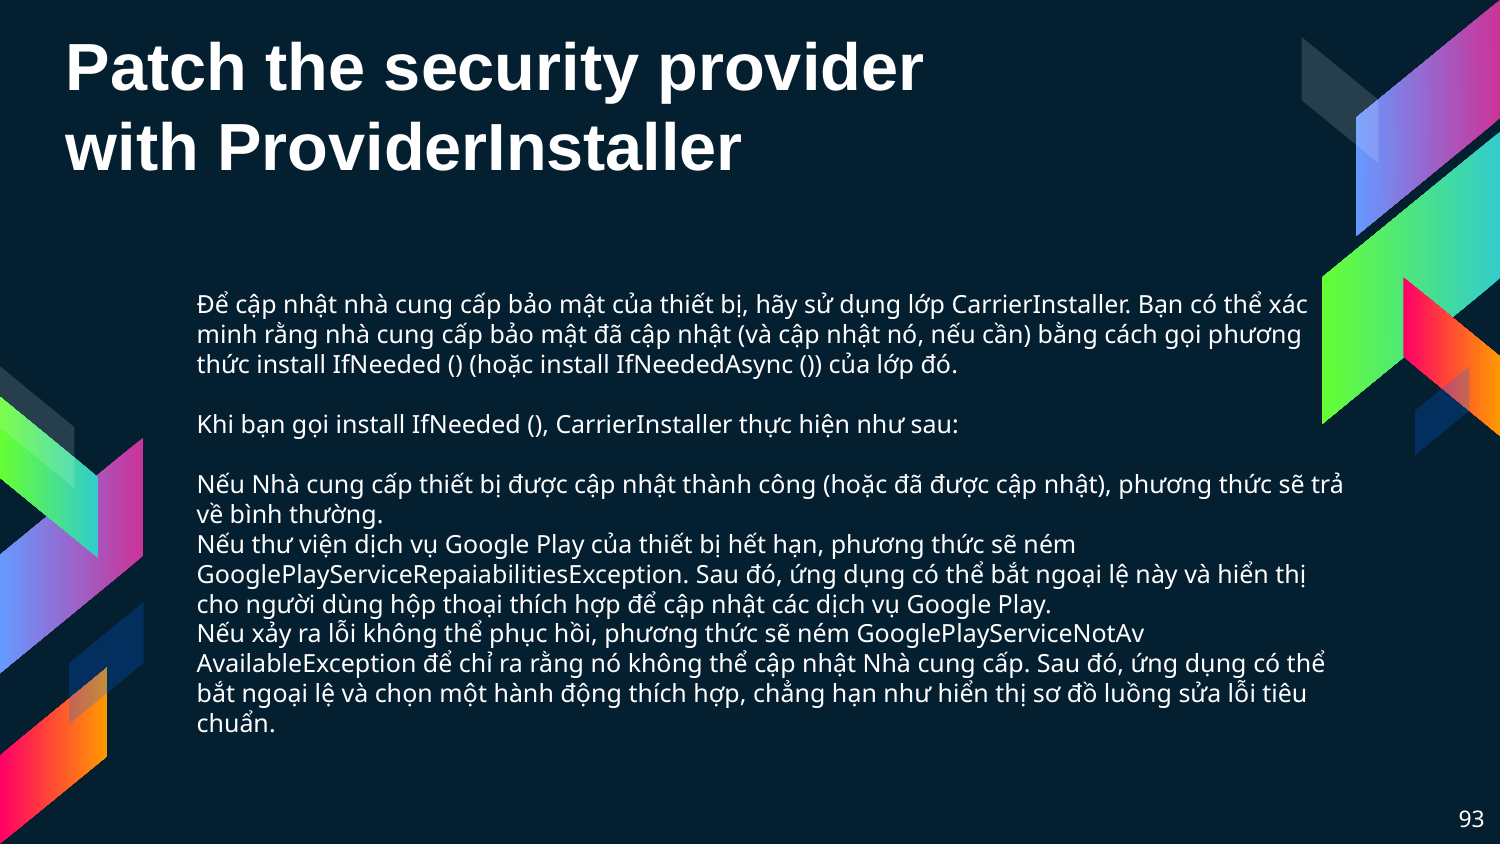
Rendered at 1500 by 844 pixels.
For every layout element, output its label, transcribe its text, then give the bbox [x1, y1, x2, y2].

text_box Patch the security provider with ProviderInstaller [50, 93, 990, 199]
text_box Để cập nhật nhà cung cấp bảo mật của thiết bị, hãy sử dụng lớp CarrierInstaller. Bạn có thể xác minh rằng nhà cung cấp bảo mật đã cập nhật (và cập nhật nó, nếu cần) bằng cách gọi phương thức install IfNeeded () (hoặc install IfNeededAsync ()) của lớp đó. Khi bạn gọi install IfNeeded (), CarrierInstaller thực hiện như sau: Nếu Nhà cung cấp thiết bị được cập nhật thành công (hoặc đã được cập nhật), phương thức sẽ trả về bình thường. Nếu thư viện dịch vụ Google Play của thiết bị hết hạn, phương thức sẽ ném GooglePlayServiceRepaiabilitiesException. Sau đó, ứng dụng có thể bắt ngoại lệ này và hiển thị cho người dùng hộp thoại thích hợp để cập nhật các dịch vụ Google Play. Nếu xảy ra lỗi không thể phục hồi, phương thức sẽ ném GooglePlayServiceNotAv AvailableException để chỉ ra rằng nó không thể cập nhật Nhà cung cấp. Sau đó, ứng dụng có thể bắt ngoại lệ và chọn một hành động thích hợp, chẳng hạn như hiển thị sơ đồ luồng sửa lỗi tiêu chuẩn. [181, 281, 1373, 746]
slide_number 93 [1403, 789, 1500, 844]
